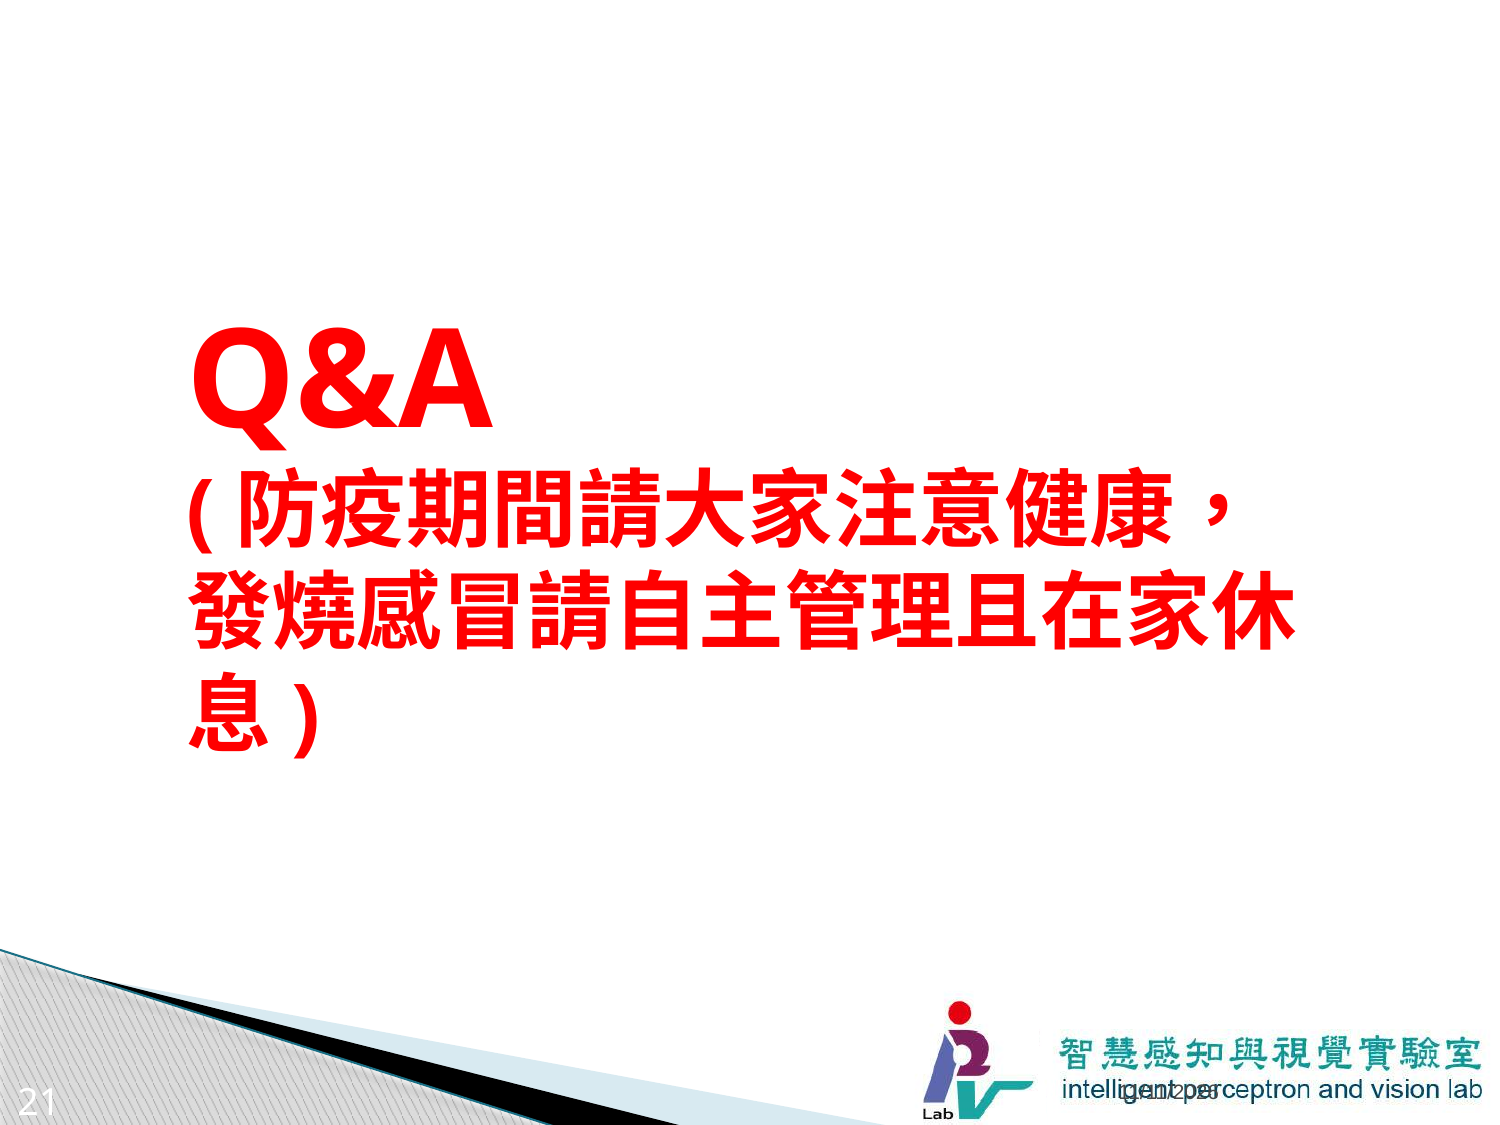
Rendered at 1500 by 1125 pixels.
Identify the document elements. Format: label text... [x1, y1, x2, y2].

picture [903, 986, 1500, 1125]
title Q&A (防疫期間請大家注意健康， 發燒感冒請自主管理且在家休息) [171, 54, 1442, 998]
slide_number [1103, 1051, 1419, 1112]
